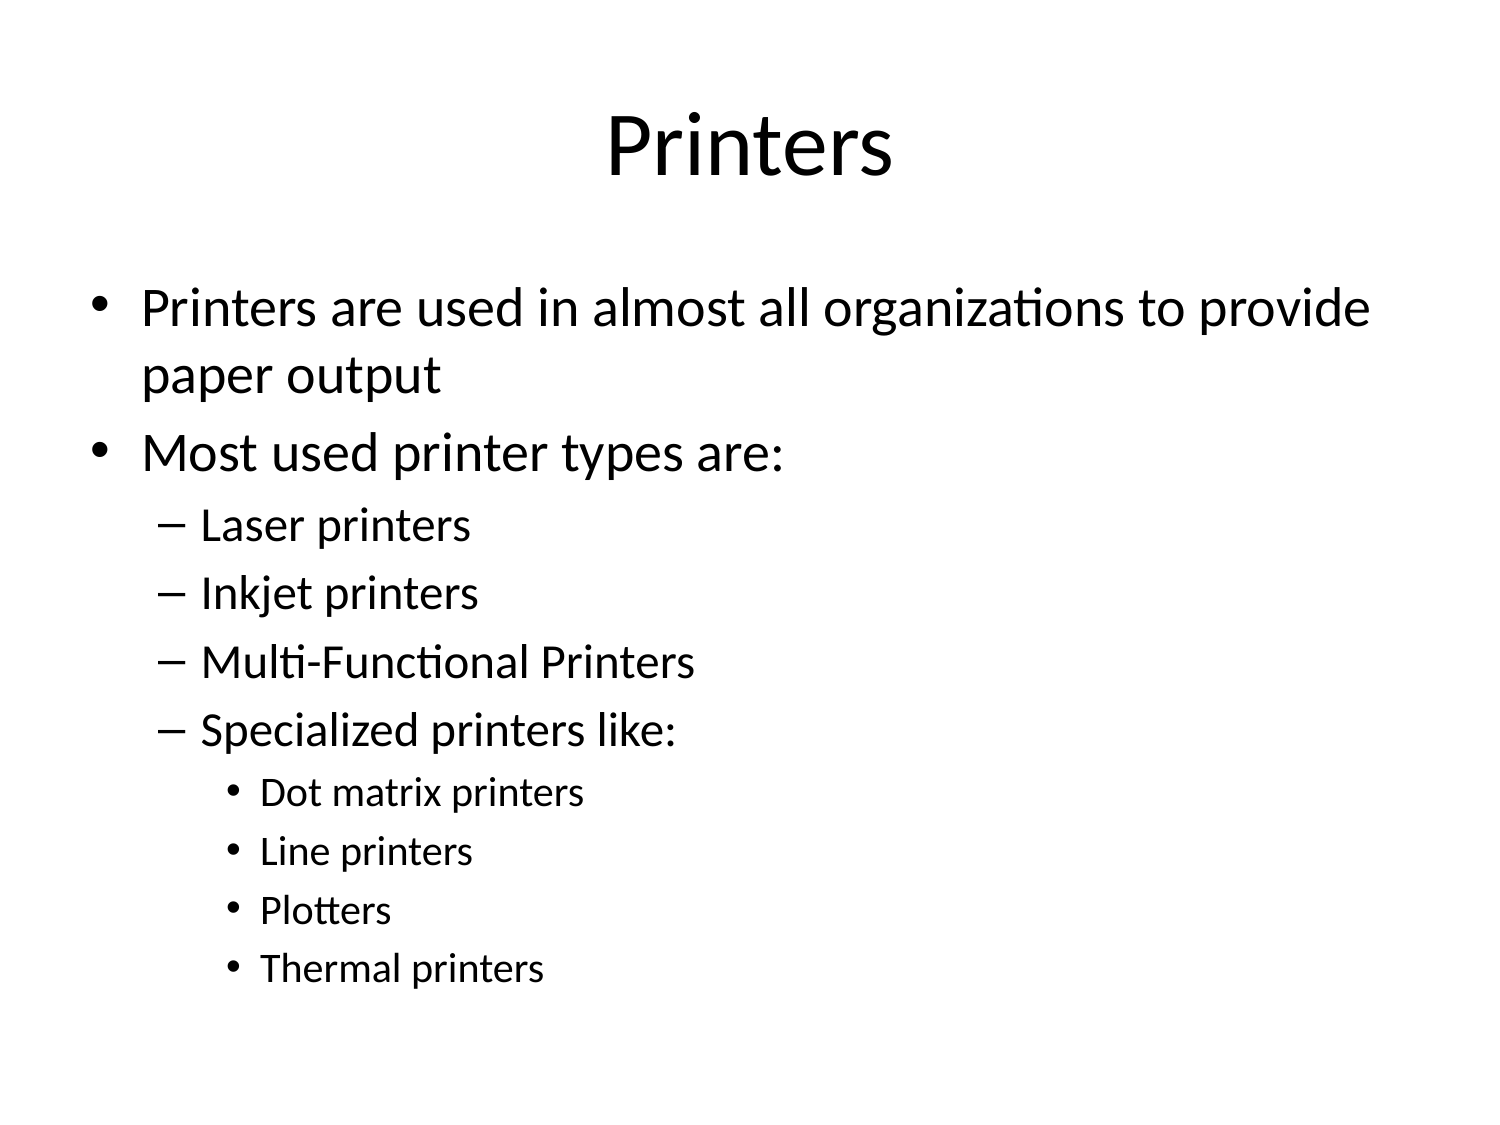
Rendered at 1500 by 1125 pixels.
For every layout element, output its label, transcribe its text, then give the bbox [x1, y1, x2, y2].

title Printers [75, 45, 1425, 233]
list Printers are used in almost all organizations to provide paper output Most used printer types are: Laser printers Inkjet printers Multi-Functional Printers Specialized printers like: Dot matrix printers Line printers Plotters Thermal printers [75, 262, 1425, 1005]
